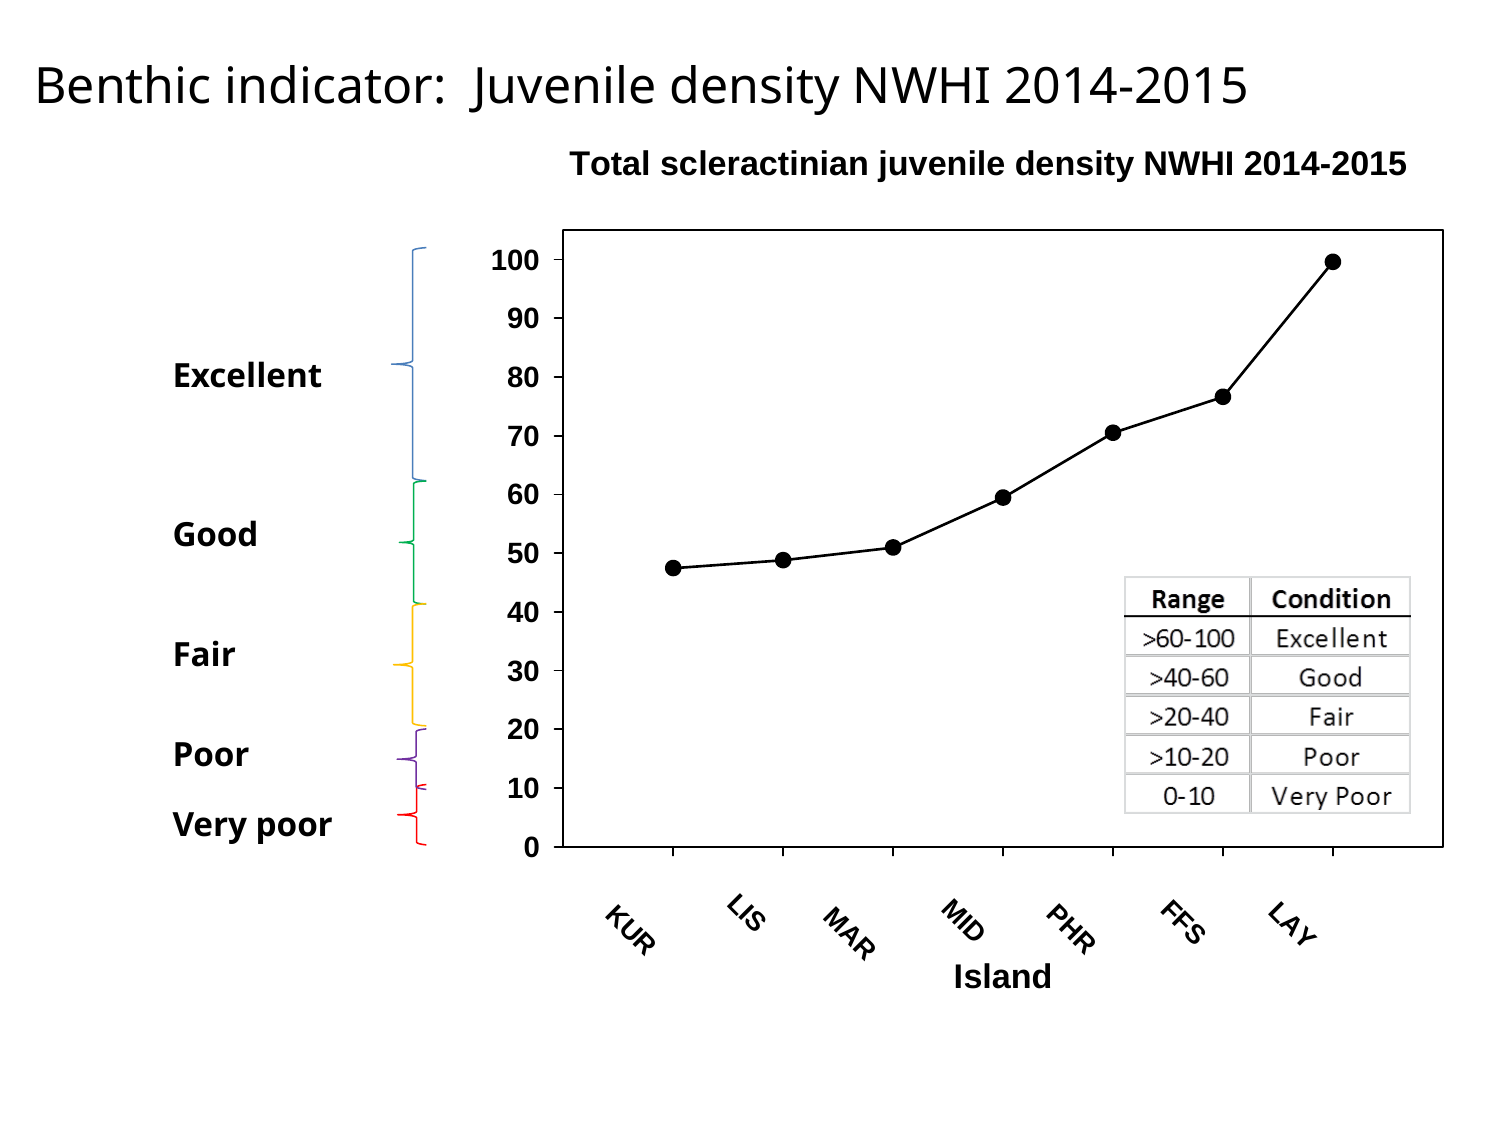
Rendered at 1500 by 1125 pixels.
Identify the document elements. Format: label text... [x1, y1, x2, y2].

text_box [398, 480, 420, 604]
text_box Excellent Good Fair Poor Very poor [157, 266, 384, 851]
text_box [396, 788, 420, 845]
text_box [392, 603, 420, 727]
text_box Benthic indicator: Juvenile density NWHI 2014-2015 [19, 46, 1500, 121]
picture [1124, 576, 1412, 815]
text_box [425, 139, 1491, 998]
text_box [390, 247, 420, 481]
text_box [396, 729, 420, 790]
